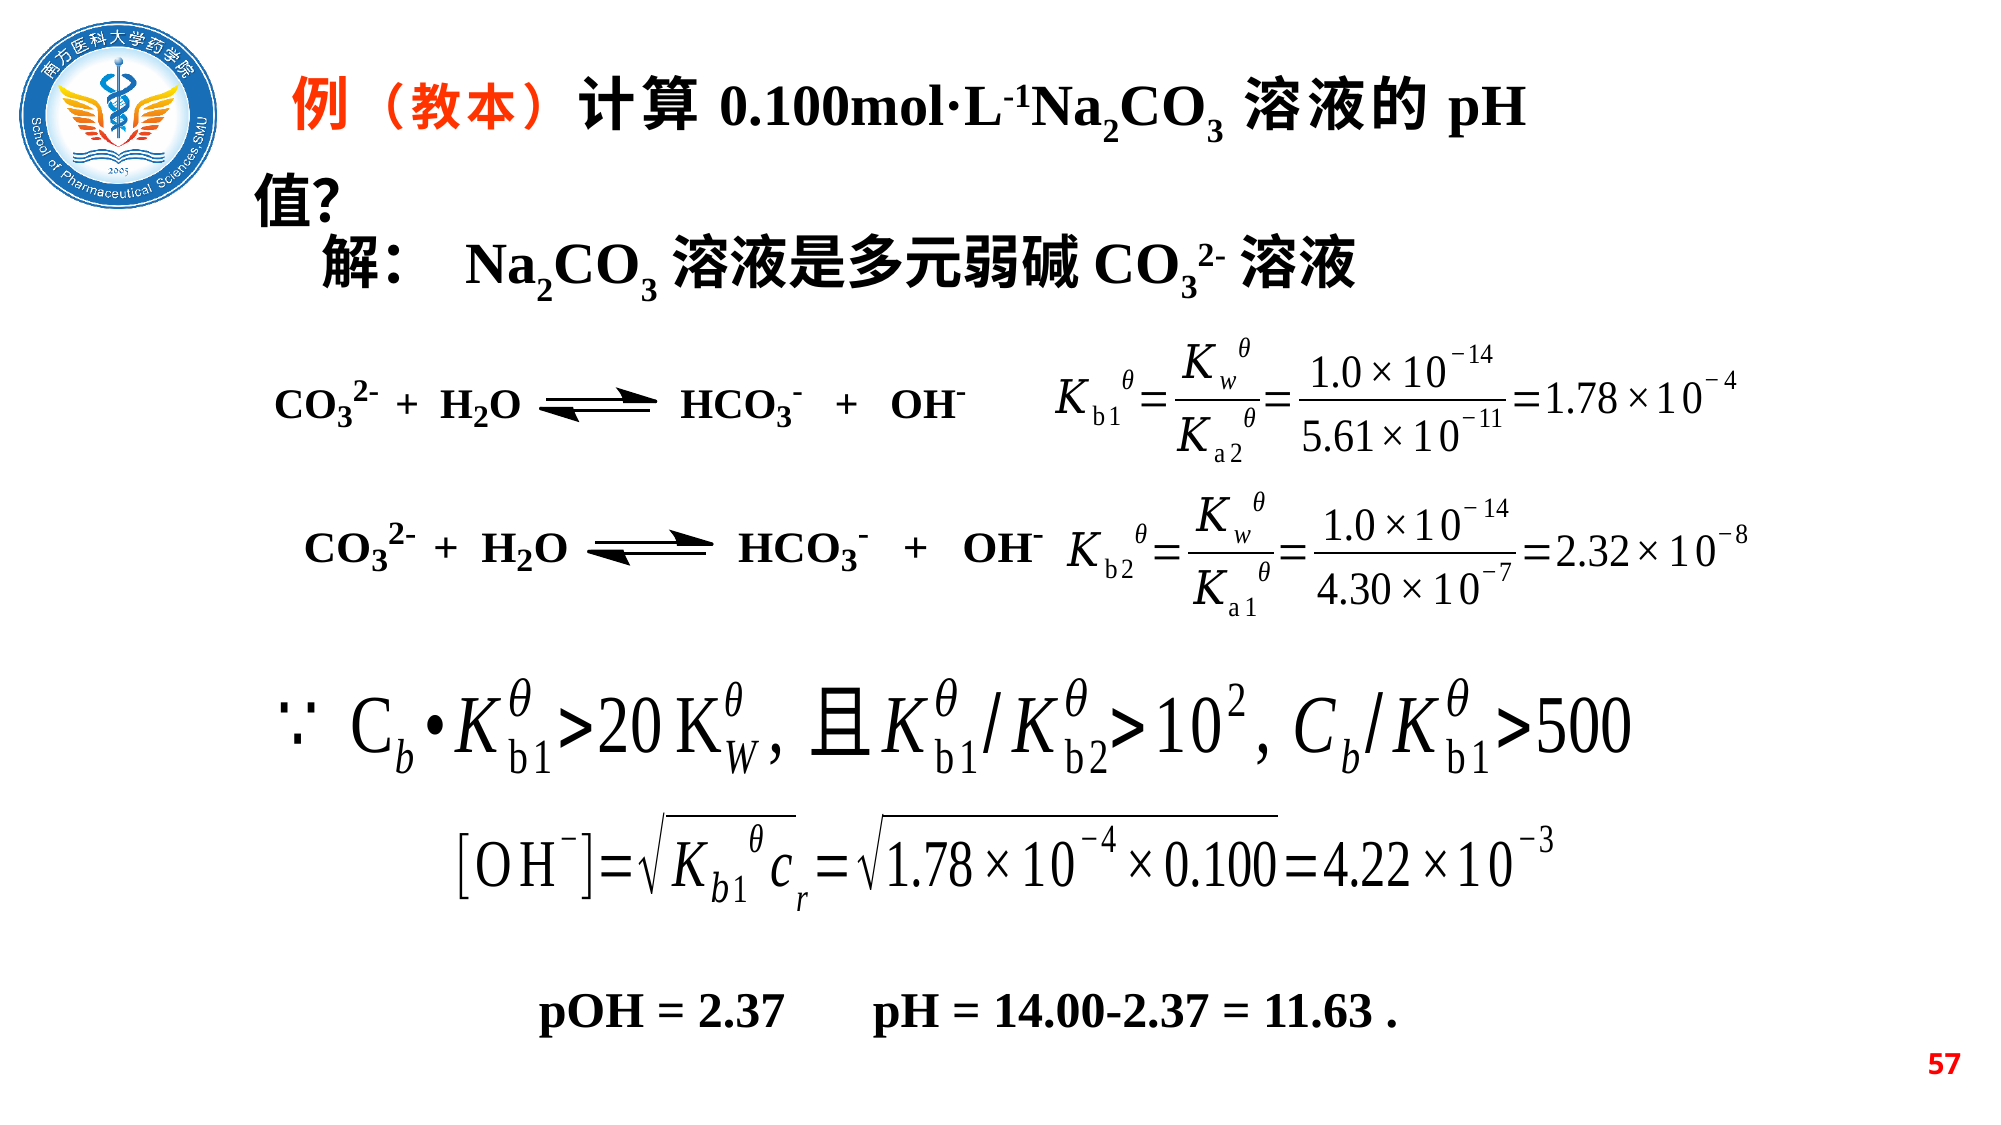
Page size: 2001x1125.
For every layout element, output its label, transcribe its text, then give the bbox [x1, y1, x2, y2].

picture [19, 21, 217, 209]
text_box 例（教本）计算0.100mol·L-1Na2CO3溶液的pH值？ [238, 43, 1556, 242]
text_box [267, 201, 1751, 622]
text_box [276, 670, 1634, 1036]
slide_number 57 [1509, 1034, 1977, 1095]
